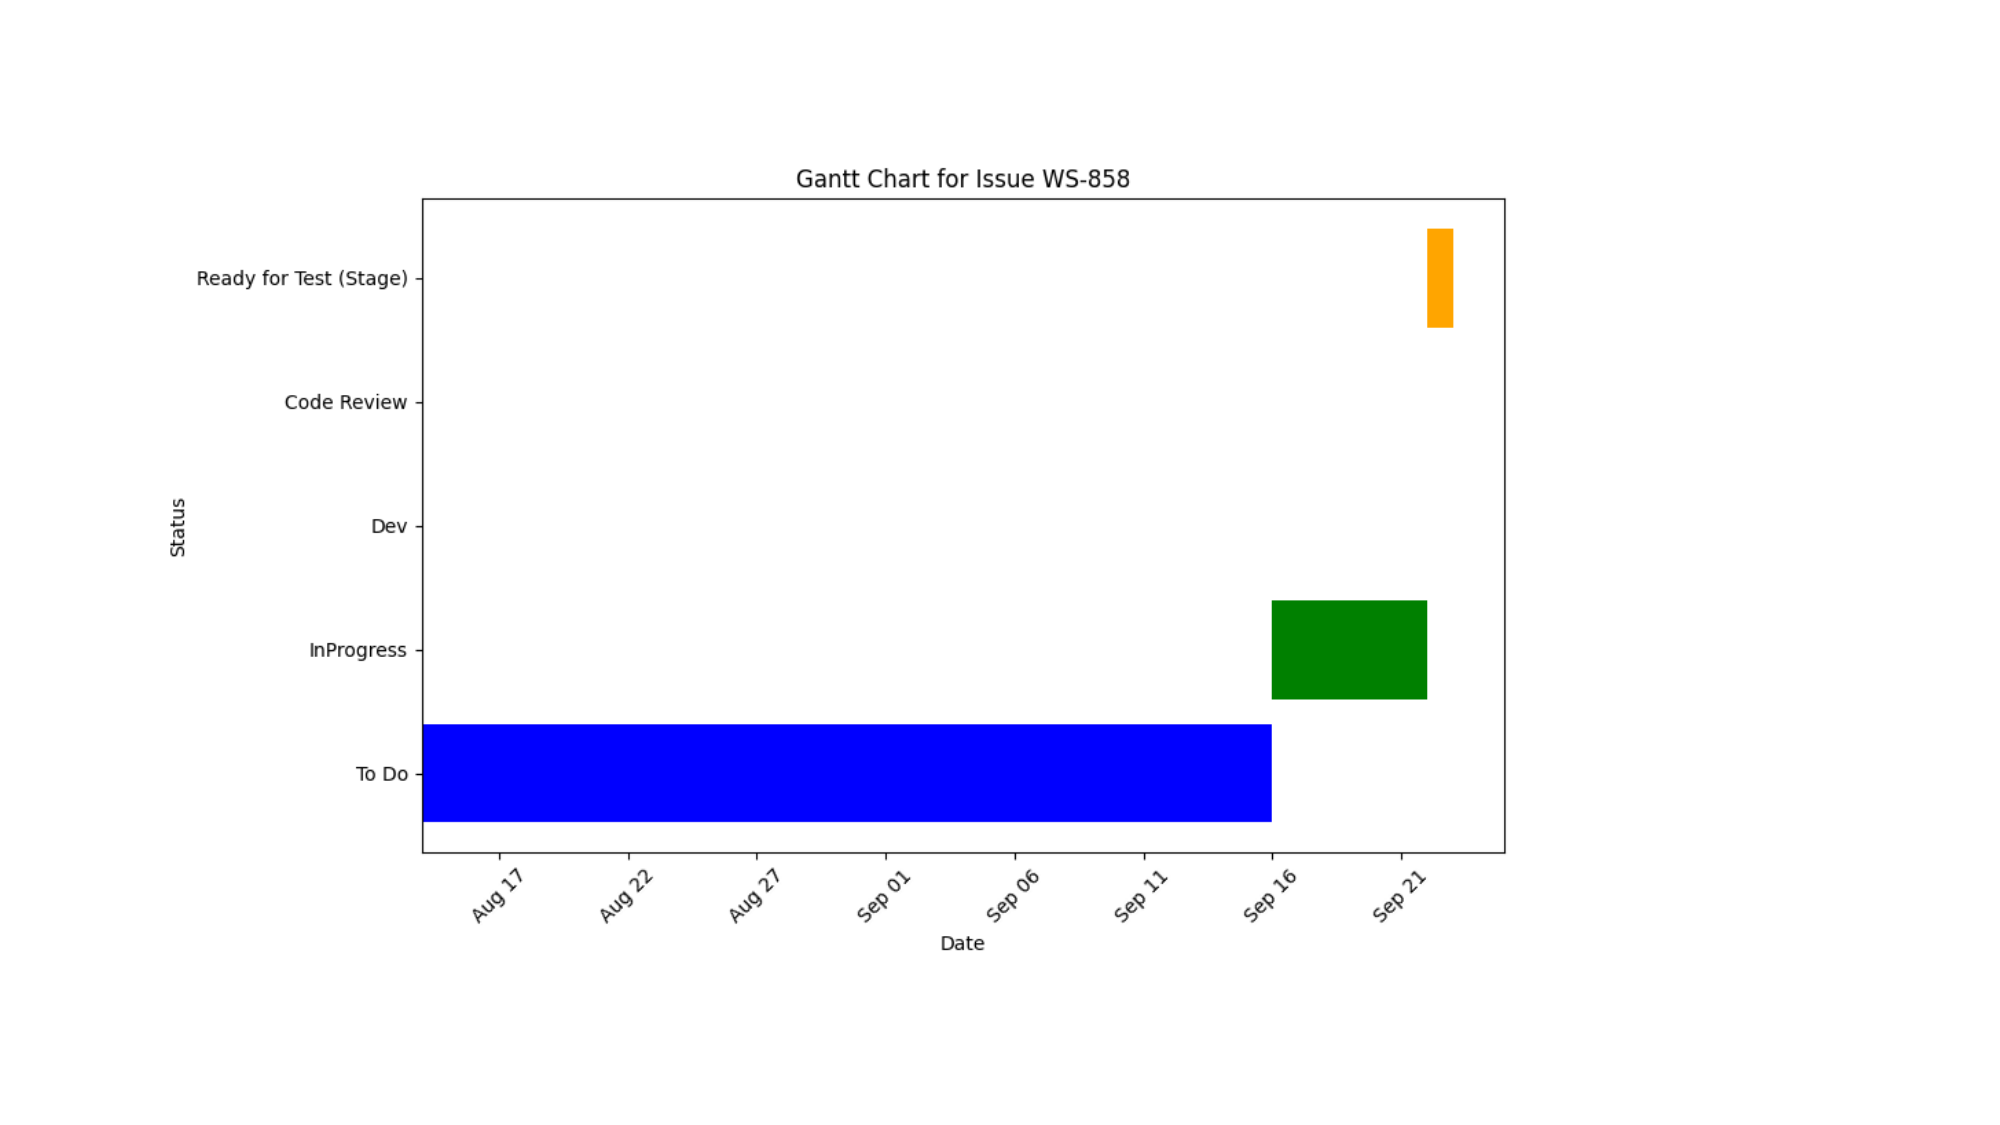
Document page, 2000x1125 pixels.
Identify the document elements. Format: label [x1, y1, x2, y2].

picture [149, 149, 1526, 976]
